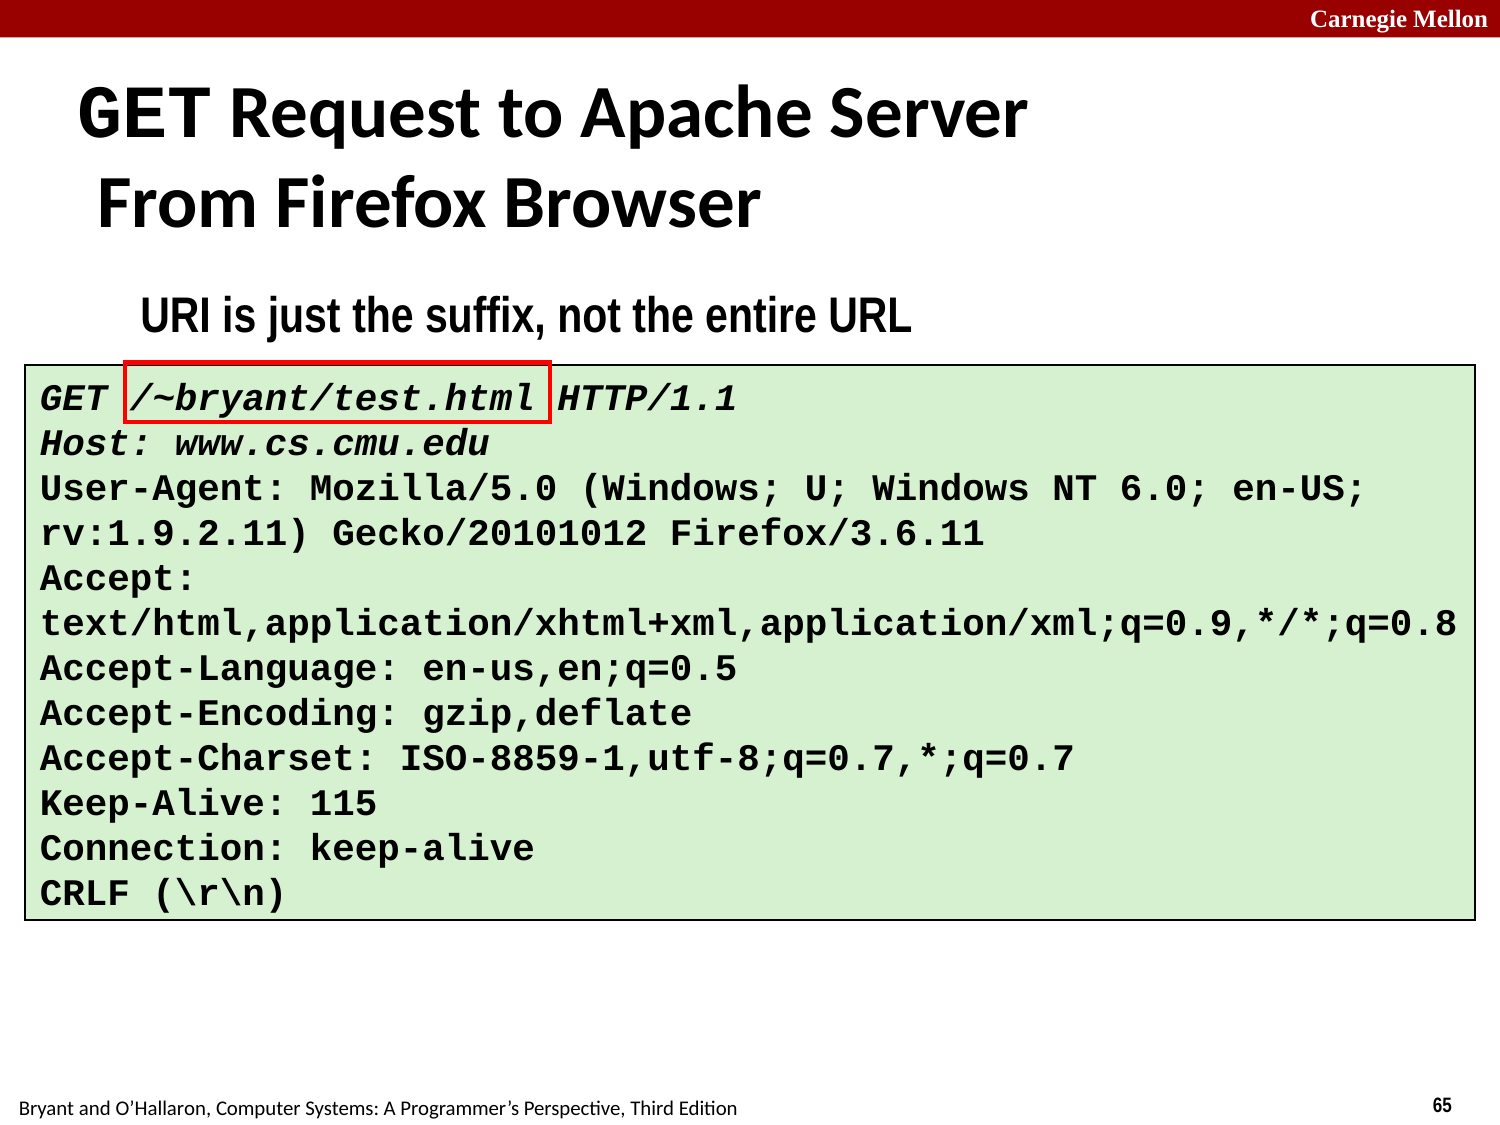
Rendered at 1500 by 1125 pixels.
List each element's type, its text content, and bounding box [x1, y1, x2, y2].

text_box GET /~bryant/test.html HTTP/1.1 Host: www.cs.cmu.edu User-Agent: Mozilla/5.0 (Windows; U; Windows NT 6.0; en-US; rv:1.9.2.11) Gecko/20101012 Firefox/3.6.11 Accept: text/html,application/xhtml+xml,application/xml;q=0.9,*/*;q=0.8 Accept-Language: en-us,en;q=0.5 Accept-Encoding: gzip,deflate Accept-Charset: ISO-8859-1,utf-8;q=0.7,*;q=0.7 Keep-Alive: 115 Connection: keep-alive CRLF (\r\n) [24, 365, 1475, 921]
title GET Request to Apache Server From Firefox Browser [62, 54, 1438, 238]
text_box [125, 362, 550, 423]
text_box URI is just the suffix, not the entire URL [125, 274, 929, 350]
